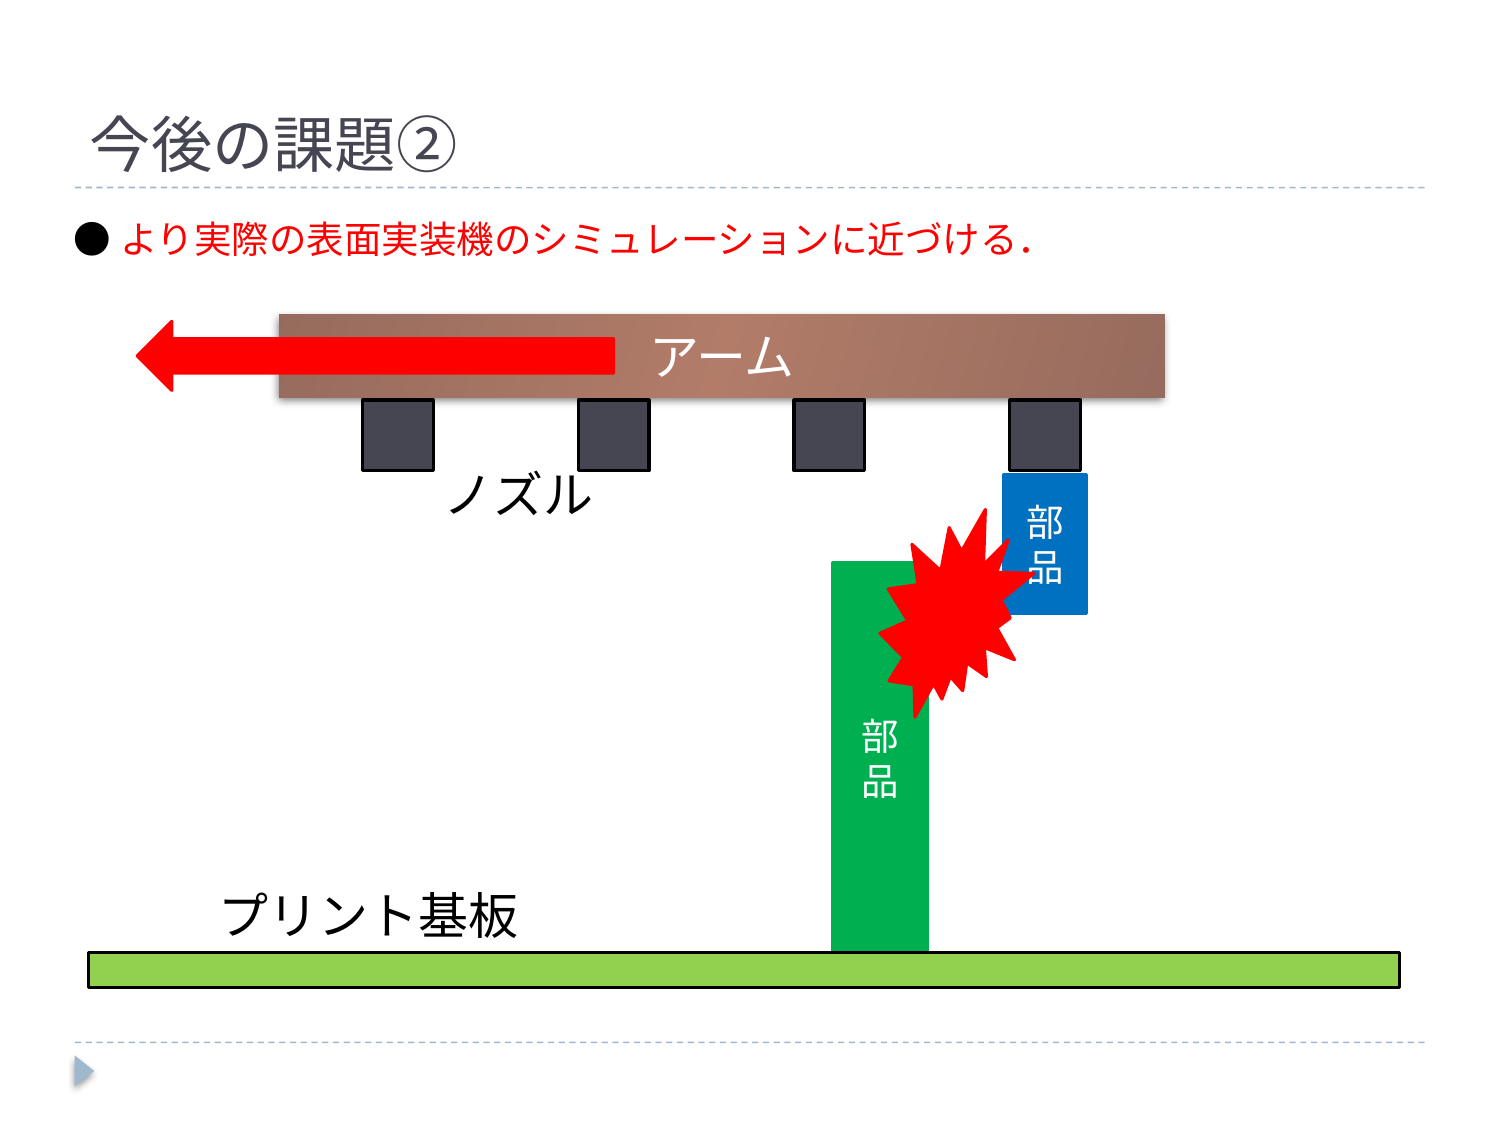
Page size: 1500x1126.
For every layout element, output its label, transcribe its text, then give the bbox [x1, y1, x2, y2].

text_box 部品 [831, 561, 929, 951]
text_box プリント基板 [203, 876, 579, 952]
title 今後の課題② [75, 24, 1425, 188]
text_box [361, 398, 435, 472]
text_box 部品 [1002, 473, 1088, 615]
text_box [878, 507, 1036, 719]
text_box ●より実際の表面実装機のシミュレーションに近づける． [58, 209, 1442, 269]
text_box [136, 319, 616, 392]
text_box [792, 398, 866, 472]
text_box ノズル [428, 456, 623, 531]
text_box [87, 951, 1401, 989]
text_box [577, 398, 651, 472]
text_box [1008, 398, 1082, 472]
text_box アーム [279, 314, 1165, 398]
